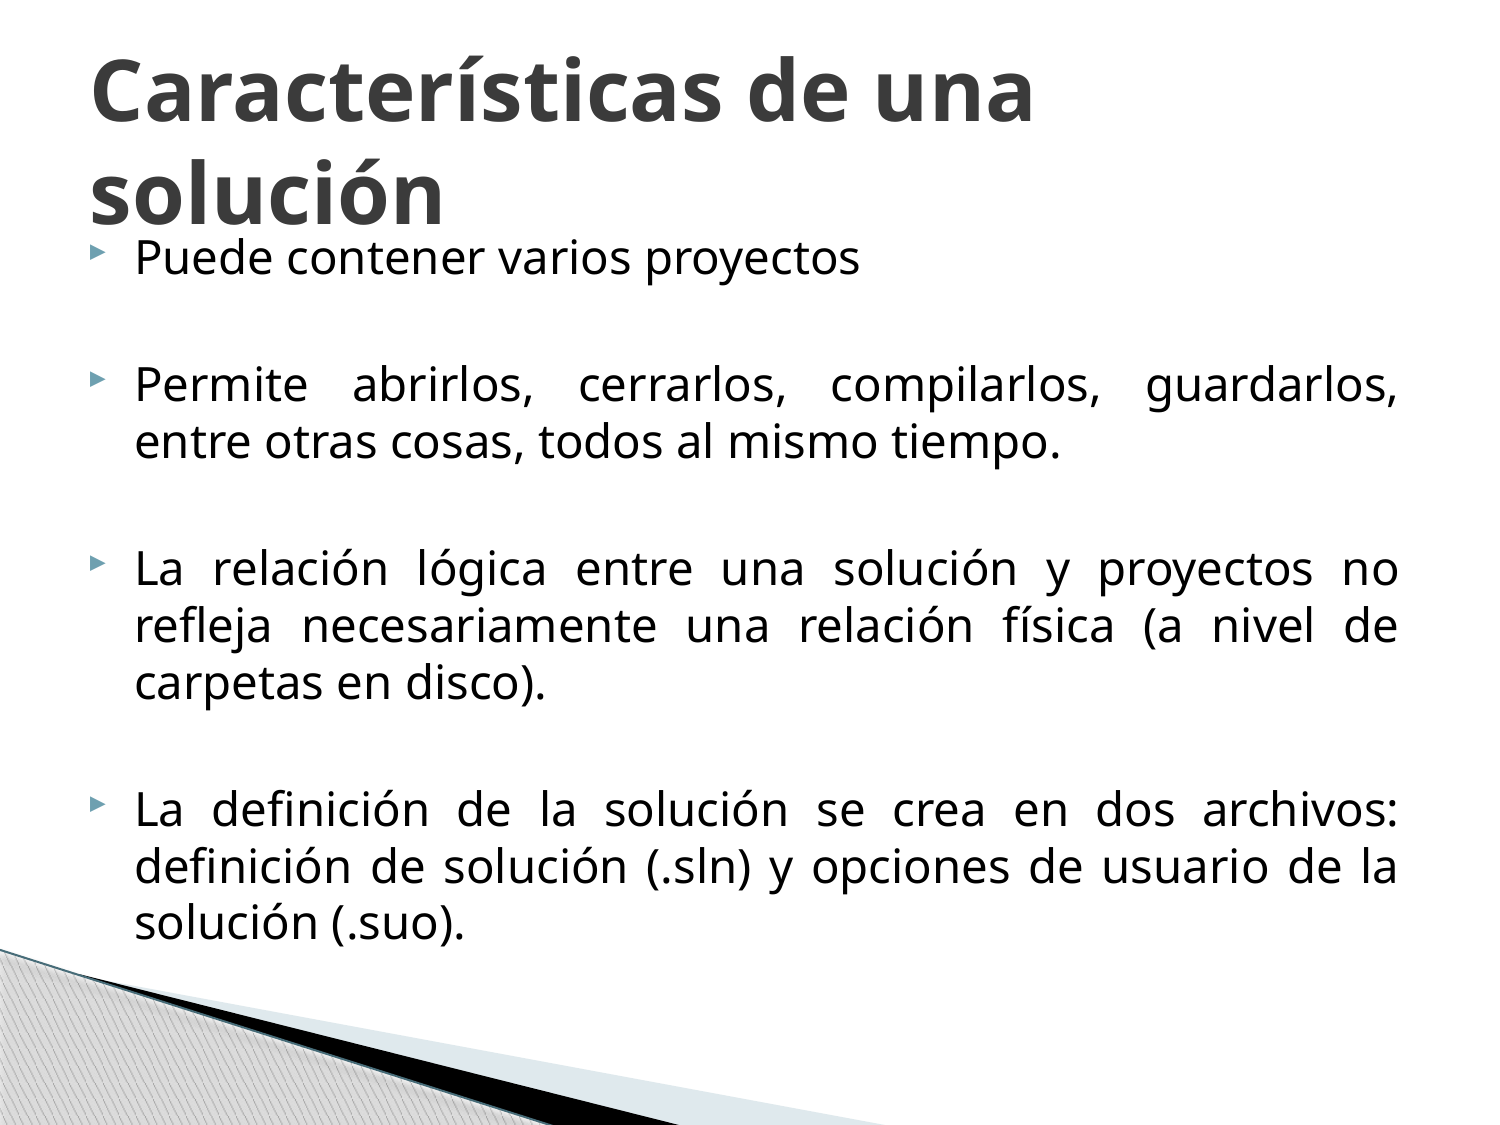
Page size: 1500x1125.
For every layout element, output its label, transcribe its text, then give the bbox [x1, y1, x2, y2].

list Puede contener varios proyectos Permite abrirlos, cerrarlos, compilarlos, guardarlos, entre otras cosas, todos al mismo tiempo. La relación lógica entre una solución y proyectos no refleja necesariamente una relación física (a nivel de carpetas en disco). La definición de la solución se crea en dos archivos: definición de solución (.sln) y opciones de usuario de la solución (.suo). [64, 219, 1415, 963]
title Características de una solución [75, 45, 1425, 233]
